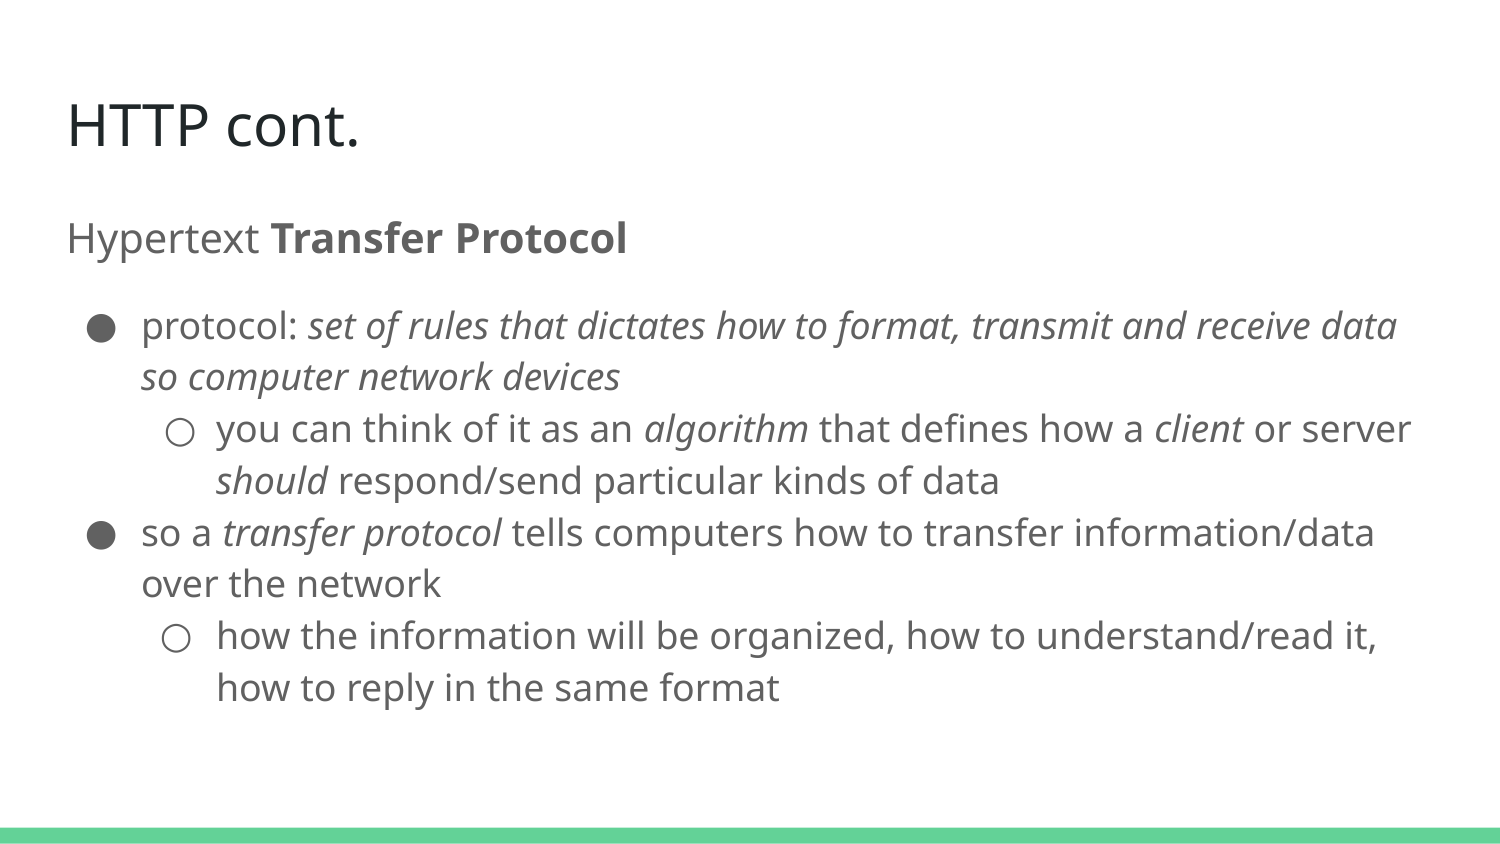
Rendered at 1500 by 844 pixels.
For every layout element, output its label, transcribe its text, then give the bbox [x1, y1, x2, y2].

list Hypertext Transfer Protocol protocol: set of rules that dictates how to format, transmit and receive data so computer network devices you can think of it as an algorithm that defines how a client or server should respond/send particular kinds of data so a transfer protocol tells computers how to transfer information/data over the network how the information will be organized, how to understand/read it, how to reply in the same format [51, 189, 1449, 750]
title HTTP cont. [51, 72, 1449, 167]
